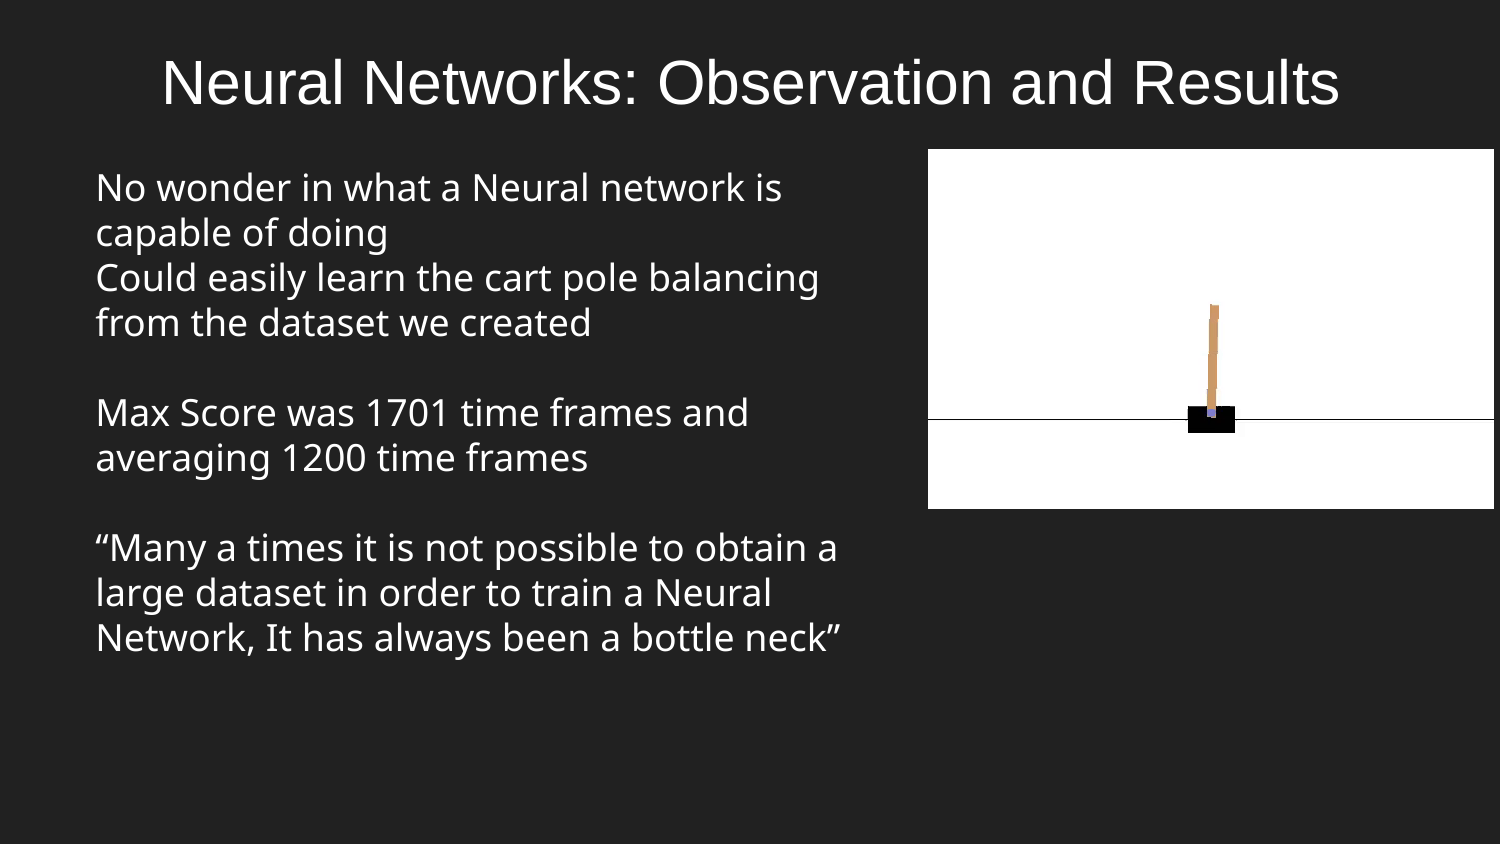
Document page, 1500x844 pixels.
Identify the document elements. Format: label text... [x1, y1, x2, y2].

text_box No wonder in what a Neural network is capable of doing Could easily learn the cart pole balancing from the dataset we created Max Score was 1701 time frames and averaging 1200 time frames “Many a times it is not possible to obtain a large dataset in order to train a Neural Network, It has always been a bottle neck” [80, 149, 920, 774]
picture [928, 148, 1495, 510]
text_box Neural Networks: Observation and Results [9, 26, 1494, 150]
